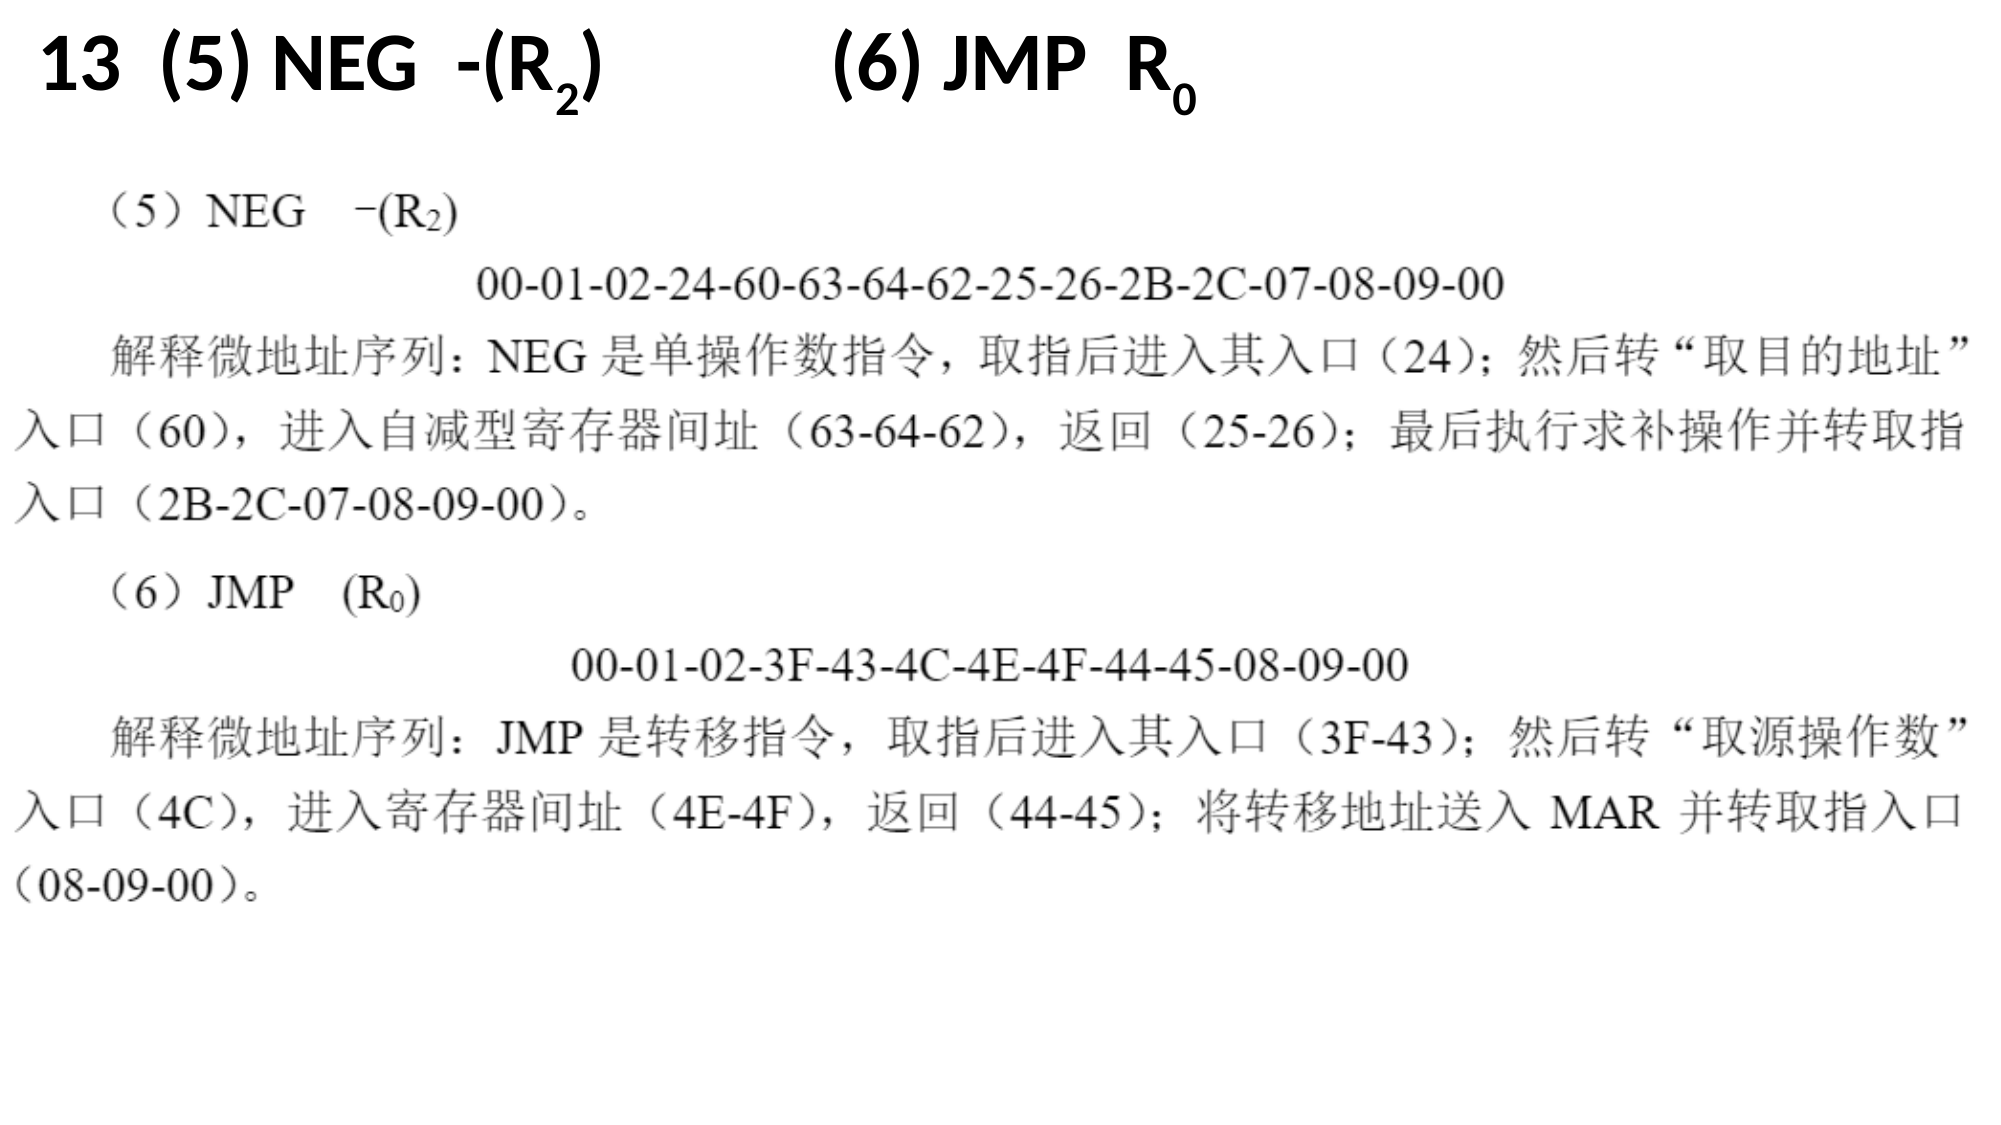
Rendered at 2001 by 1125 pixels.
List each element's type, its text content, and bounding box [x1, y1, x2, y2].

picture [0, 189, 1983, 917]
text_box 13 (5) NEG -(R2) (6) JMP R0 [22, 0, 2000, 133]
